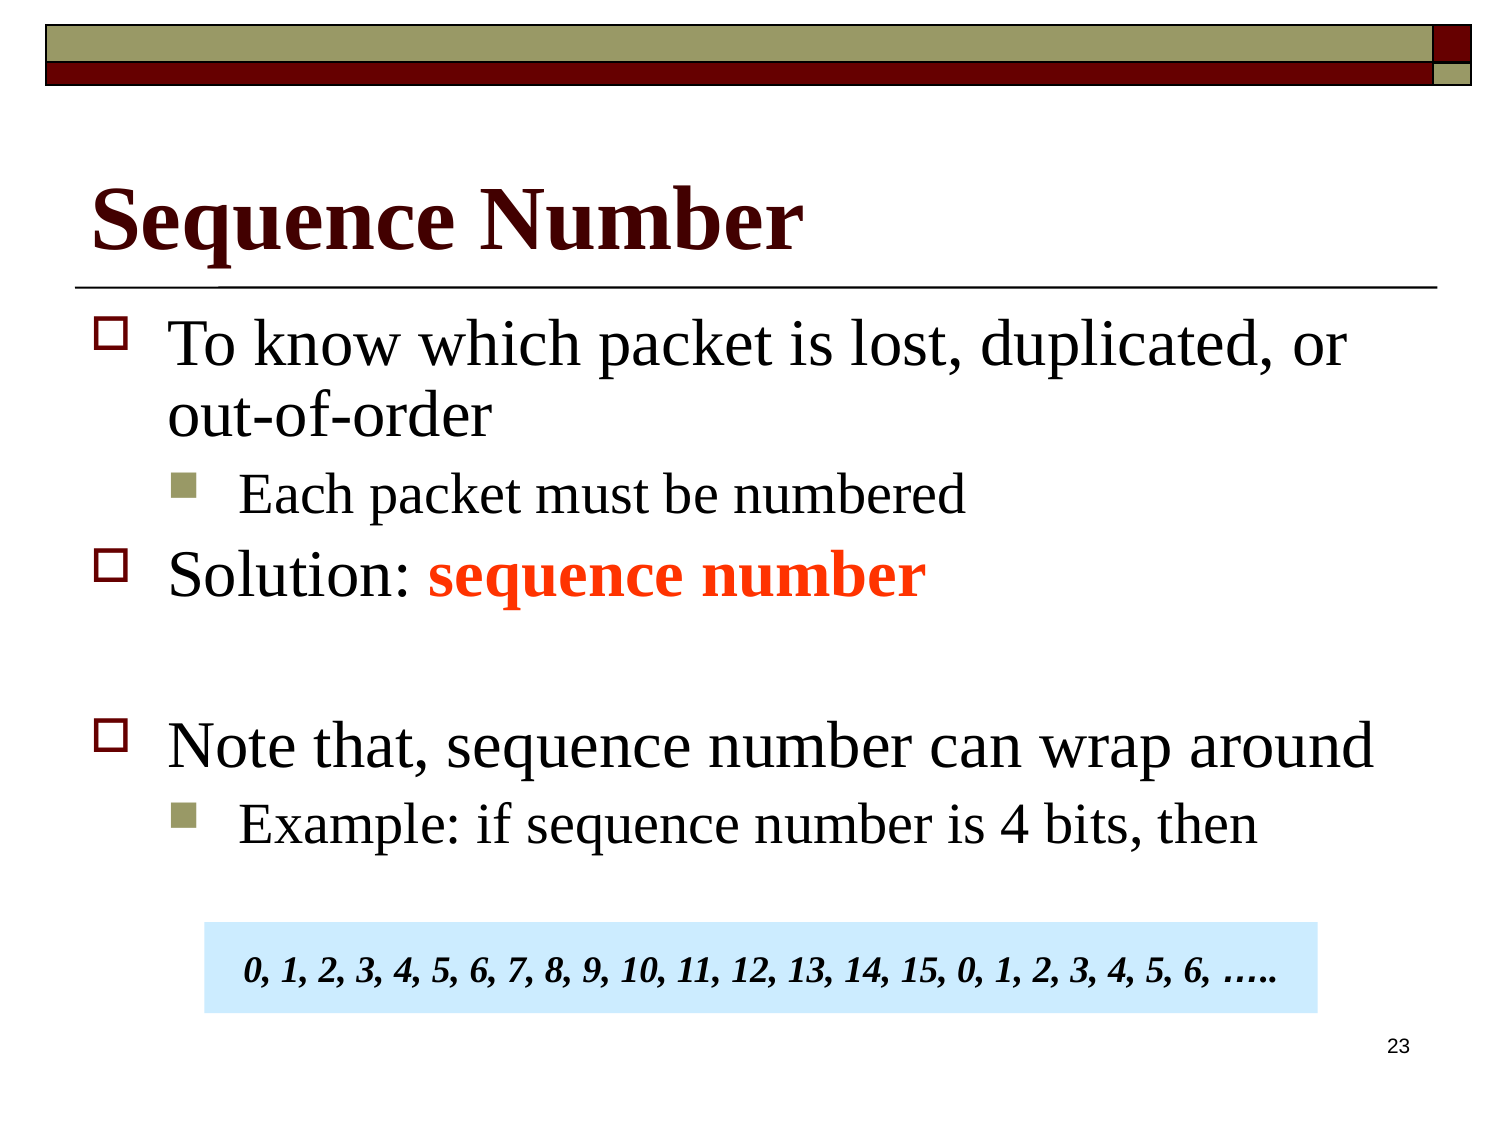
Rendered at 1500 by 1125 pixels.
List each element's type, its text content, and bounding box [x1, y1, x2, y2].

title Sequence Number [74, 87, 1426, 276]
list To know which packet is lost, duplicated, or out-of-order Each packet must be numbered Solution: sequence number Note that, sequence number can wrap around Example: if sequence number is 4 bits, then [74, 299, 1426, 890]
text_box 0, 1, 2, 3, 4, 5, 6, 7, 8, 9, 10, 11, 12, 13, 14, 15, 0, 1, 2, 3, 4, 5, 6, ….. [204, 922, 1318, 1014]
slide_number 23 [1112, 1024, 1426, 1101]
